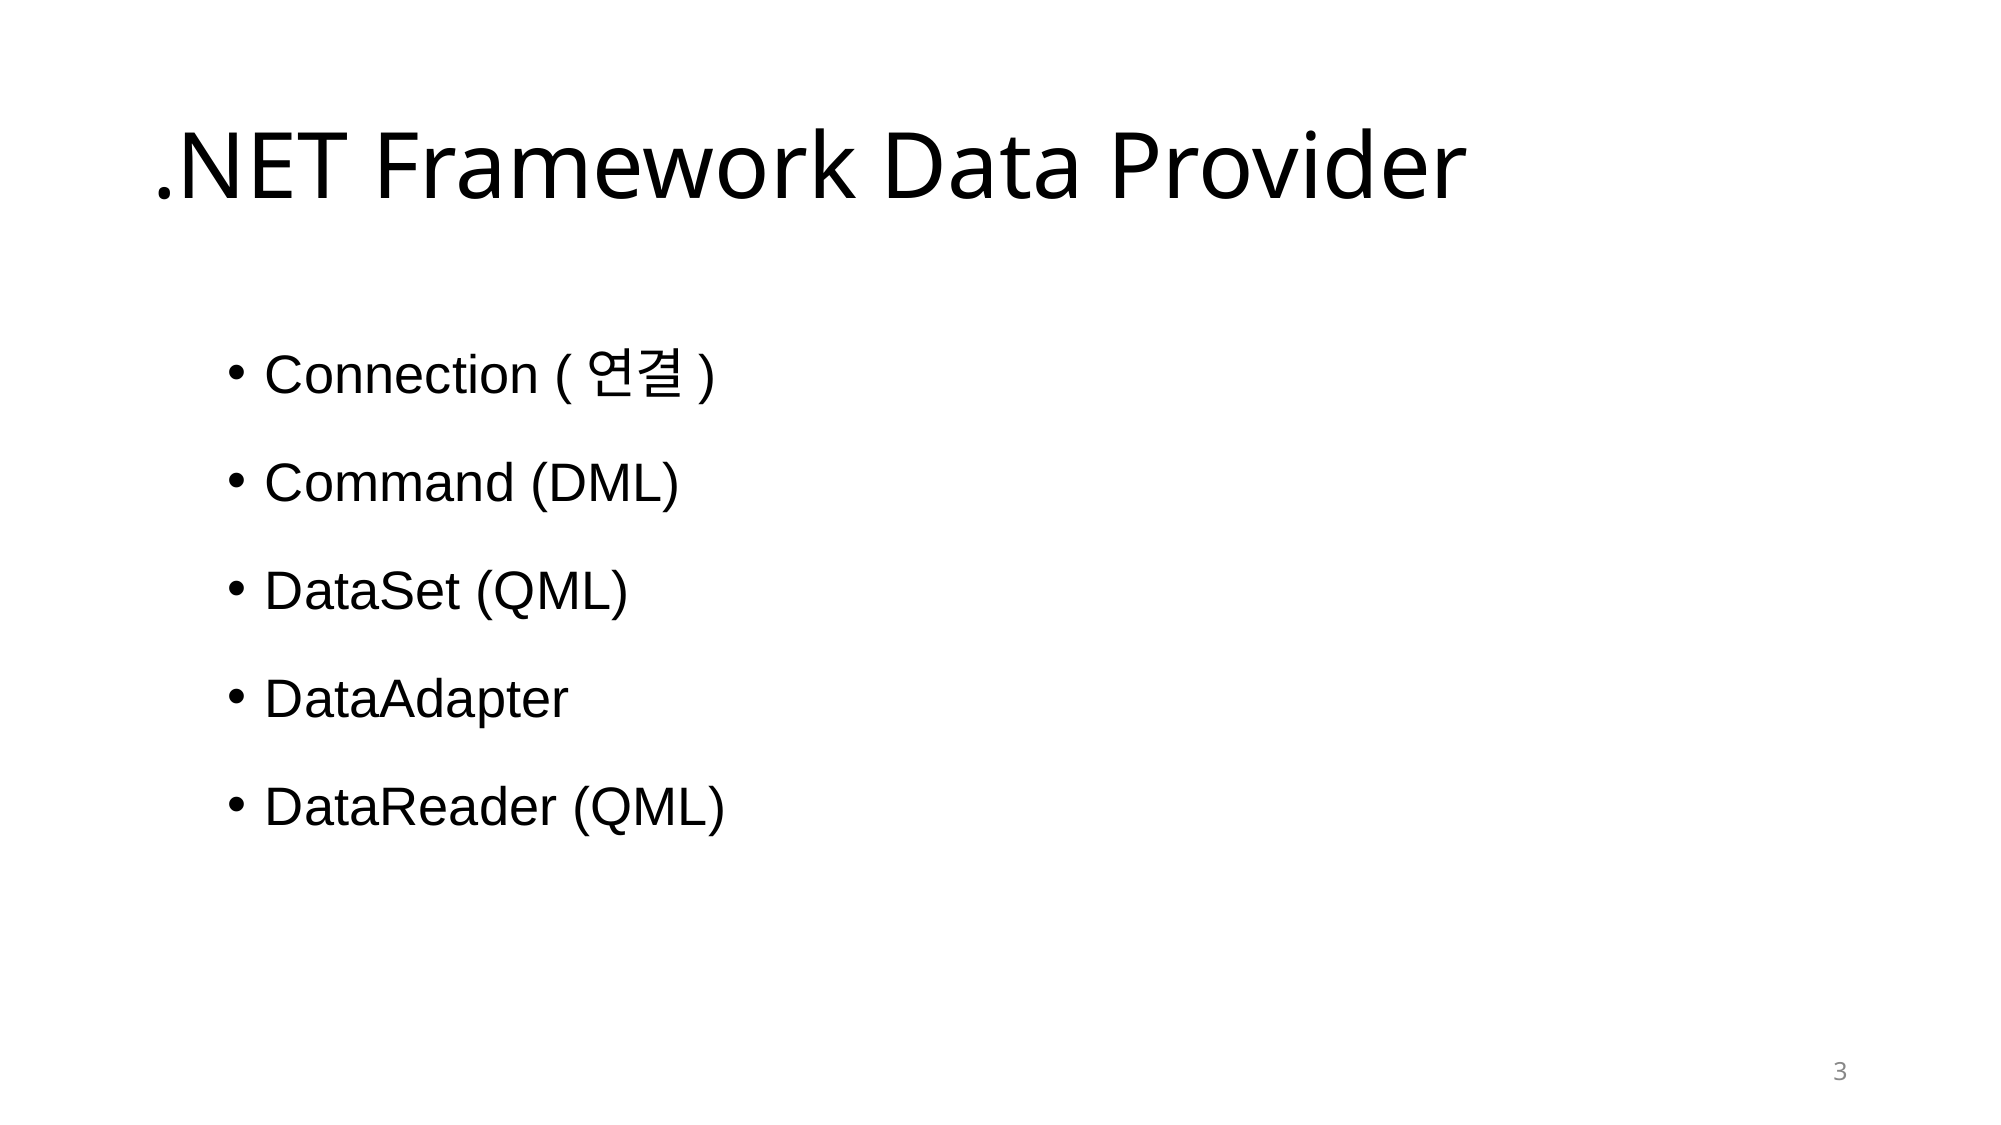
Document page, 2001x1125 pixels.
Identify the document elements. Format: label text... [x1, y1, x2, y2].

slide_number ‹#› [1412, 1042, 1863, 1103]
title .NET Framework Data Provider [137, 59, 1863, 278]
list Connection (연결) Command (DML) DataSet (QML) DataAdapter DataReader (QML) [137, 299, 1863, 1014]
